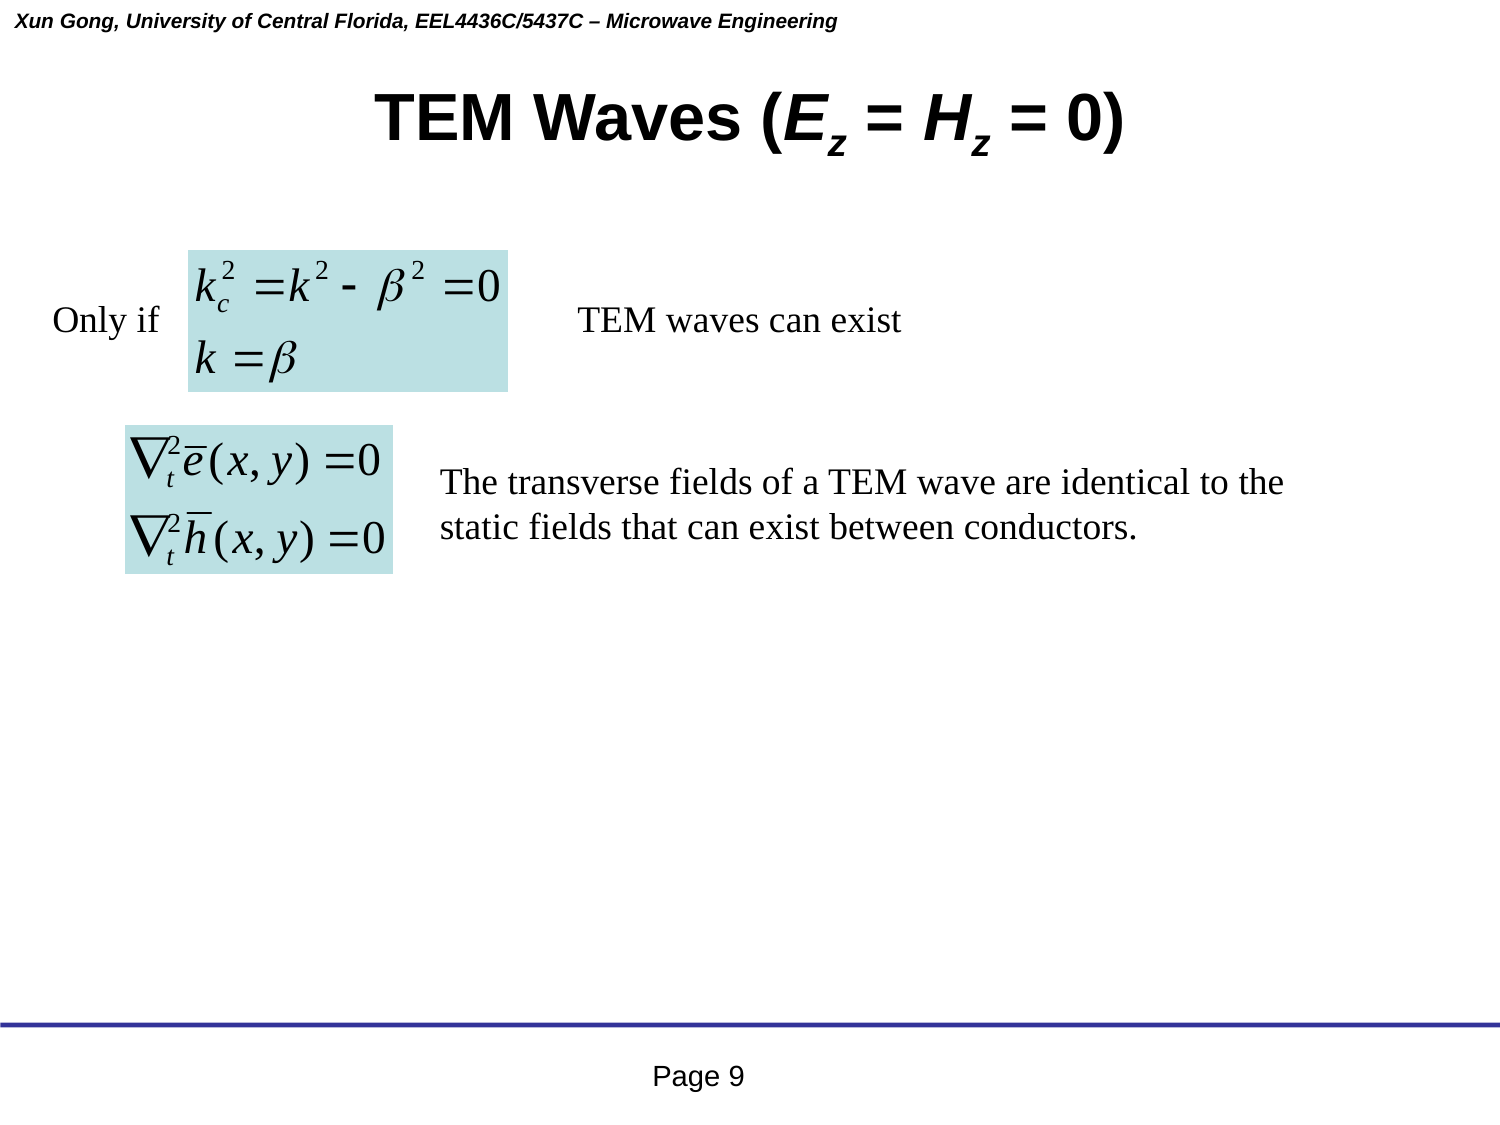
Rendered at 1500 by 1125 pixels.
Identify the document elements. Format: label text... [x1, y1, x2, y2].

text_box The transverse fields of a TEM wave are identical to the static fields that can exist between conductors. [425, 449, 1375, 555]
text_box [124, 424, 394, 575]
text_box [187, 249, 508, 392]
text_box TEM Waves (Ez = Hz = 0) [75, 62, 1425, 175]
text_box Only if [37, 287, 182, 348]
text_box TEM waves can exist [562, 287, 938, 348]
